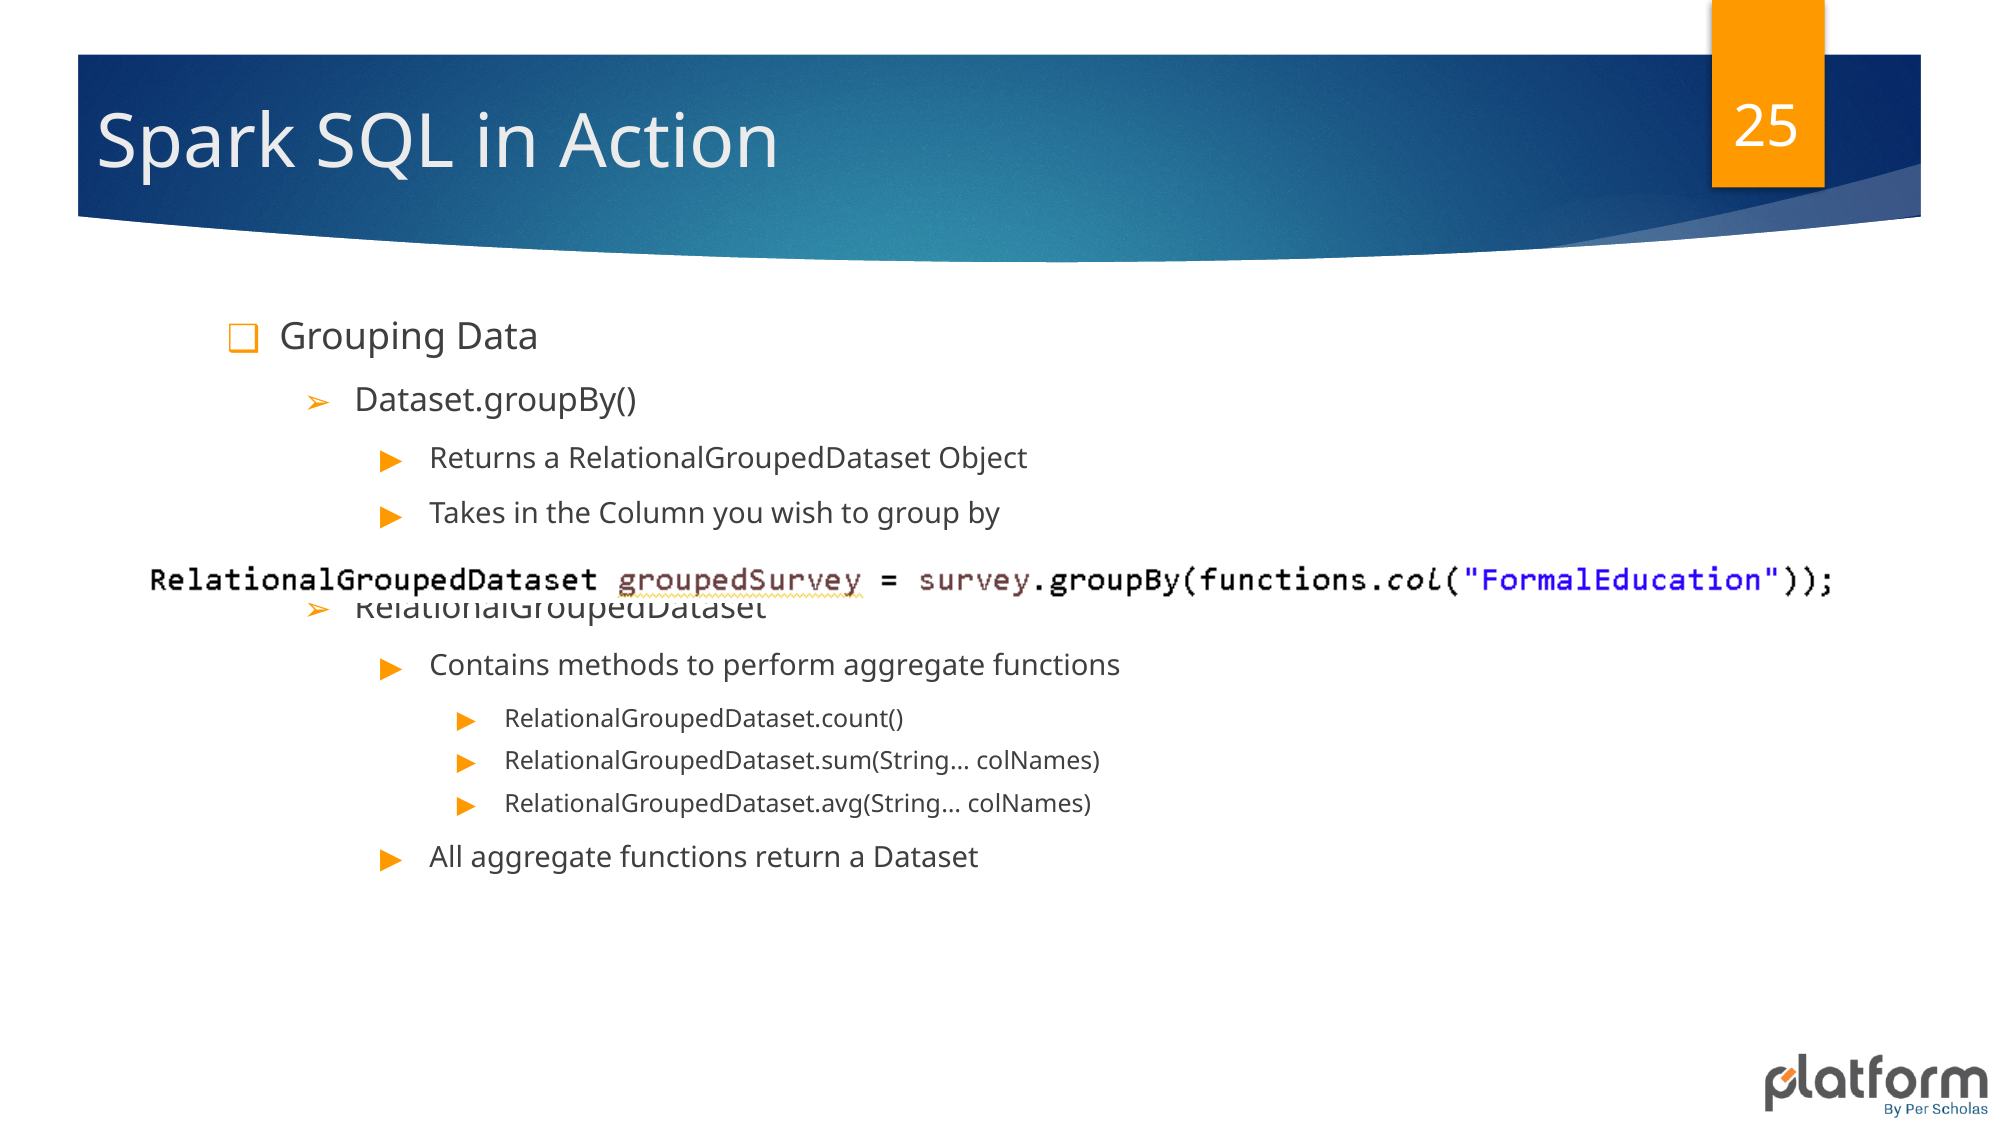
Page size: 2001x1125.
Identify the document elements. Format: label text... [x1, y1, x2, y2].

list Grouping Data Dataset.groupBy() Returns a RelationalGroupedDataset Object Takes in the Column you wish to group by RelationalGroupedDataset Contains methods to perform aggregate functions RelationalGroupedDataset.count() RelationalGroupedDataset.sum(String… colNames) RelationalGroupedDataset.avg(String… colNames) All aggregate functions return a Dataset [189, 613, 1680, 988]
title Spark SQL in Action [81, 79, 1519, 196]
picture [1754, 1044, 1996, 1125]
list Grouping Data Dataset.groupBy() Returns a RelationalGroupedDataset Object Takes in the Column you wish to group by RelationalGroupedDataset Contains methods to perform aggregate functions RelationalGroupedDataset.count() RelationalGroupedDataset.sum(String… colNames) RelationalGroupedDataset.avg(String… colNames) All aggregate functions return a Dataset [189, 297, 1680, 557]
slide_number 25 [1698, 48, 1836, 175]
picture [79, 55, 1920, 262]
picture [149, 559, 1836, 603]
slide_number 30 [1546, 210, 1769, 248]
